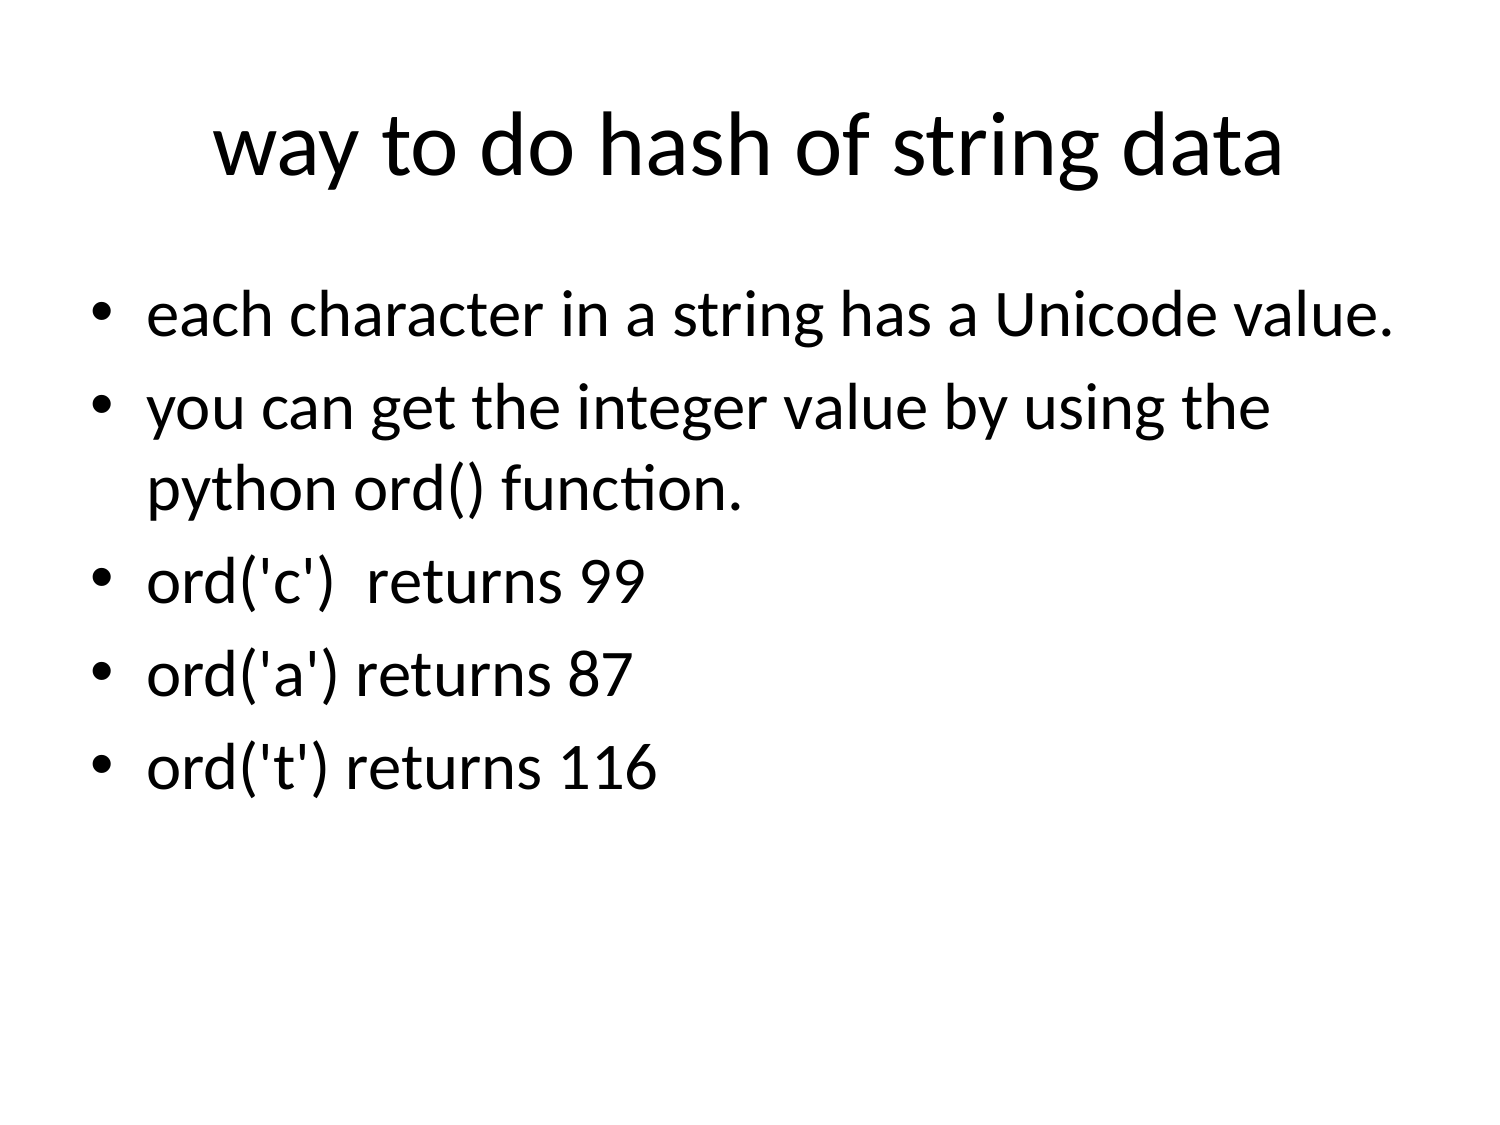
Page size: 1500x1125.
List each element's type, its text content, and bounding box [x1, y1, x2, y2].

title way to do hash of string data [75, 45, 1425, 233]
list each character in a string has a Unicode value. you can get the integer value by using the python ord() function. ord('c') returns 99 ord('a') returns 87 ord('t') returns 116 [75, 262, 1425, 1005]
